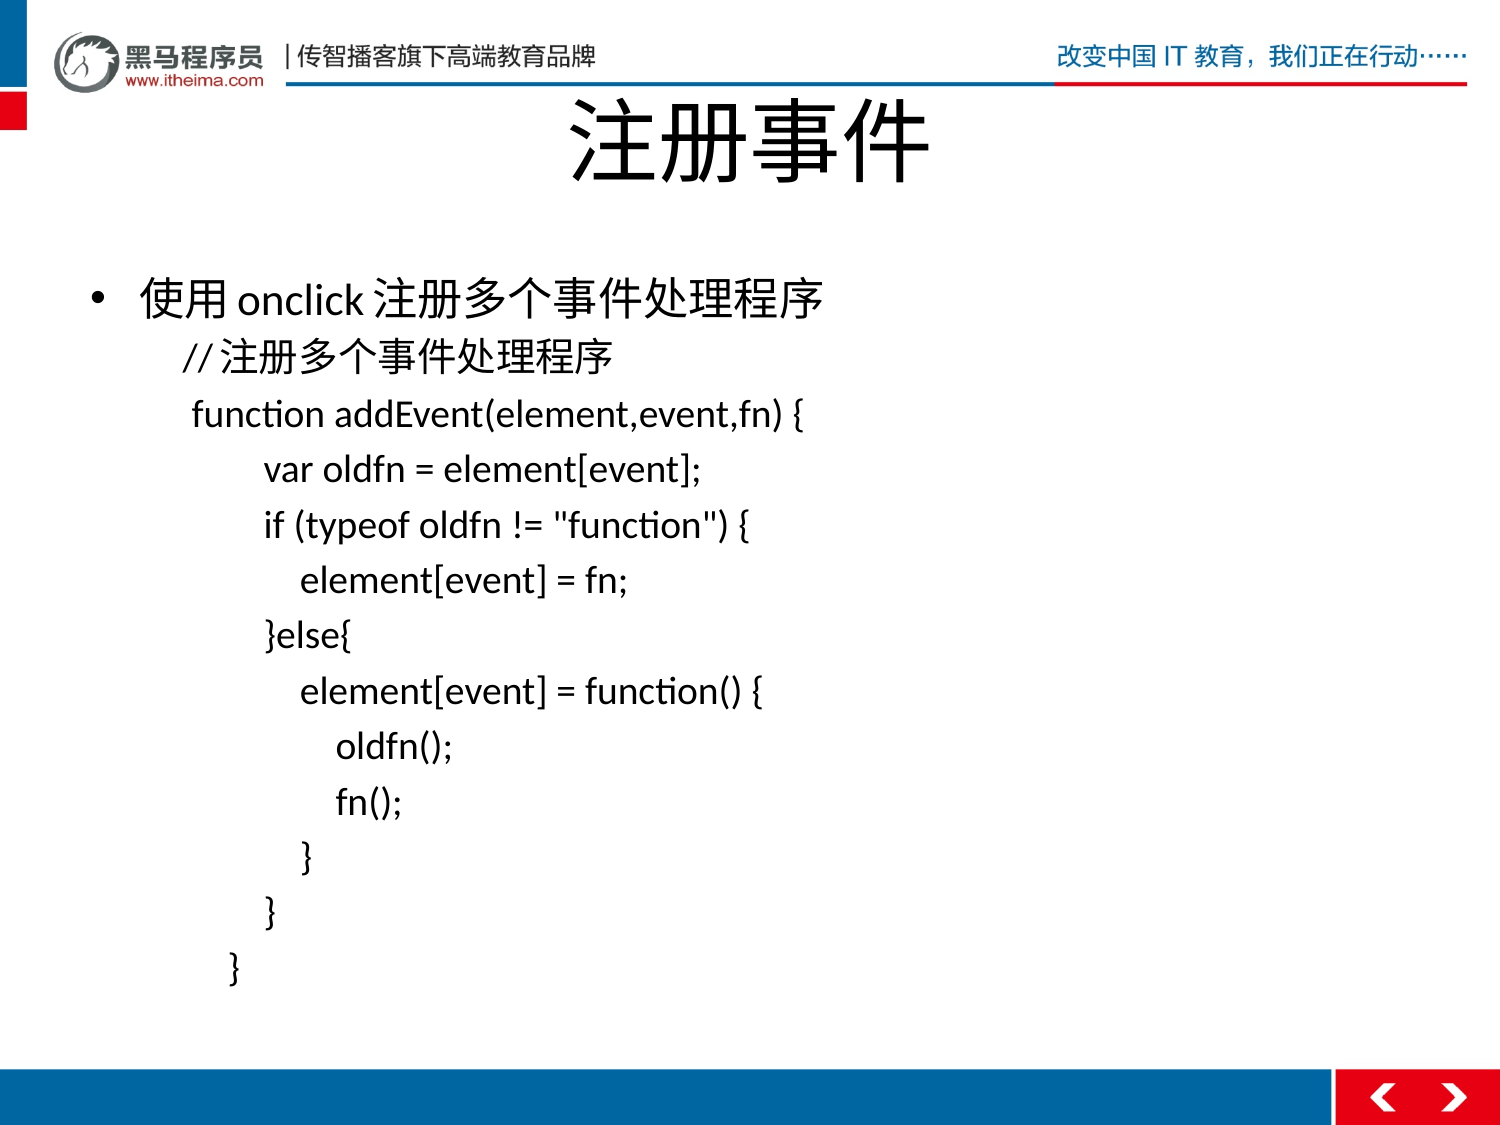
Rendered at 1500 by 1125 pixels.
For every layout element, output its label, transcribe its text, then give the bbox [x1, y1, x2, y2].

title 注册事件 [75, 45, 1425, 233]
list 使用onclick注册多个事件处理程序 //注册多个事件处理程序 function addEvent(element,event,fn) { var oldfn = element[event]; if (typeof oldfn != "function") { element[event] = fn; }else{ element[event] = function() { oldfn(); fn(); } } } [75, 262, 1425, 1005]
picture [0, 0, 1500, 1125]
